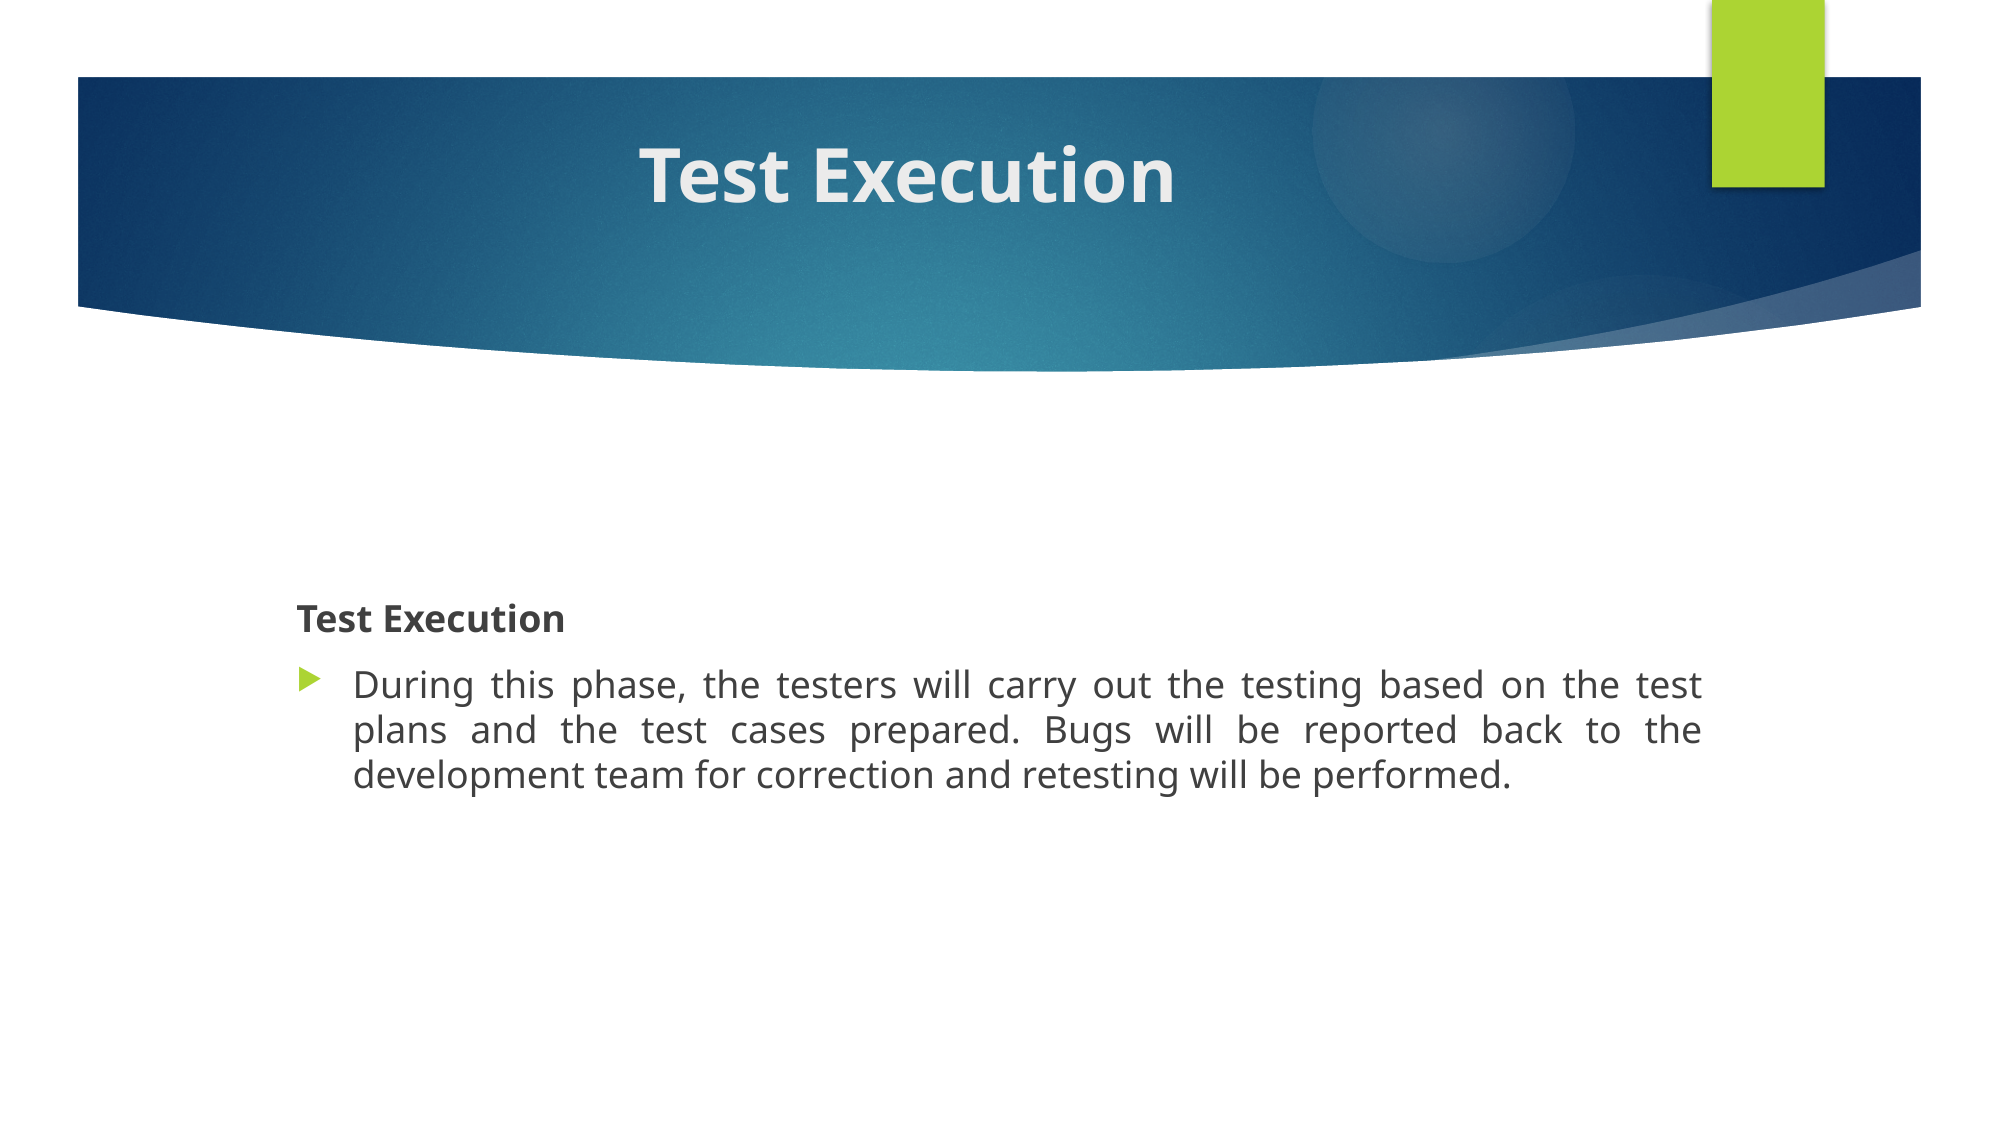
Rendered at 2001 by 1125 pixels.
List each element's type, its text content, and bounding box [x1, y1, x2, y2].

list Test Execution During this phase, the testers will carry out the testing based on the test plans and the test cases prepared. Bugs will be reported back to the development team for correction and retesting will be performed. [281, 587, 1719, 843]
title Test Execution [189, 159, 1627, 276]
